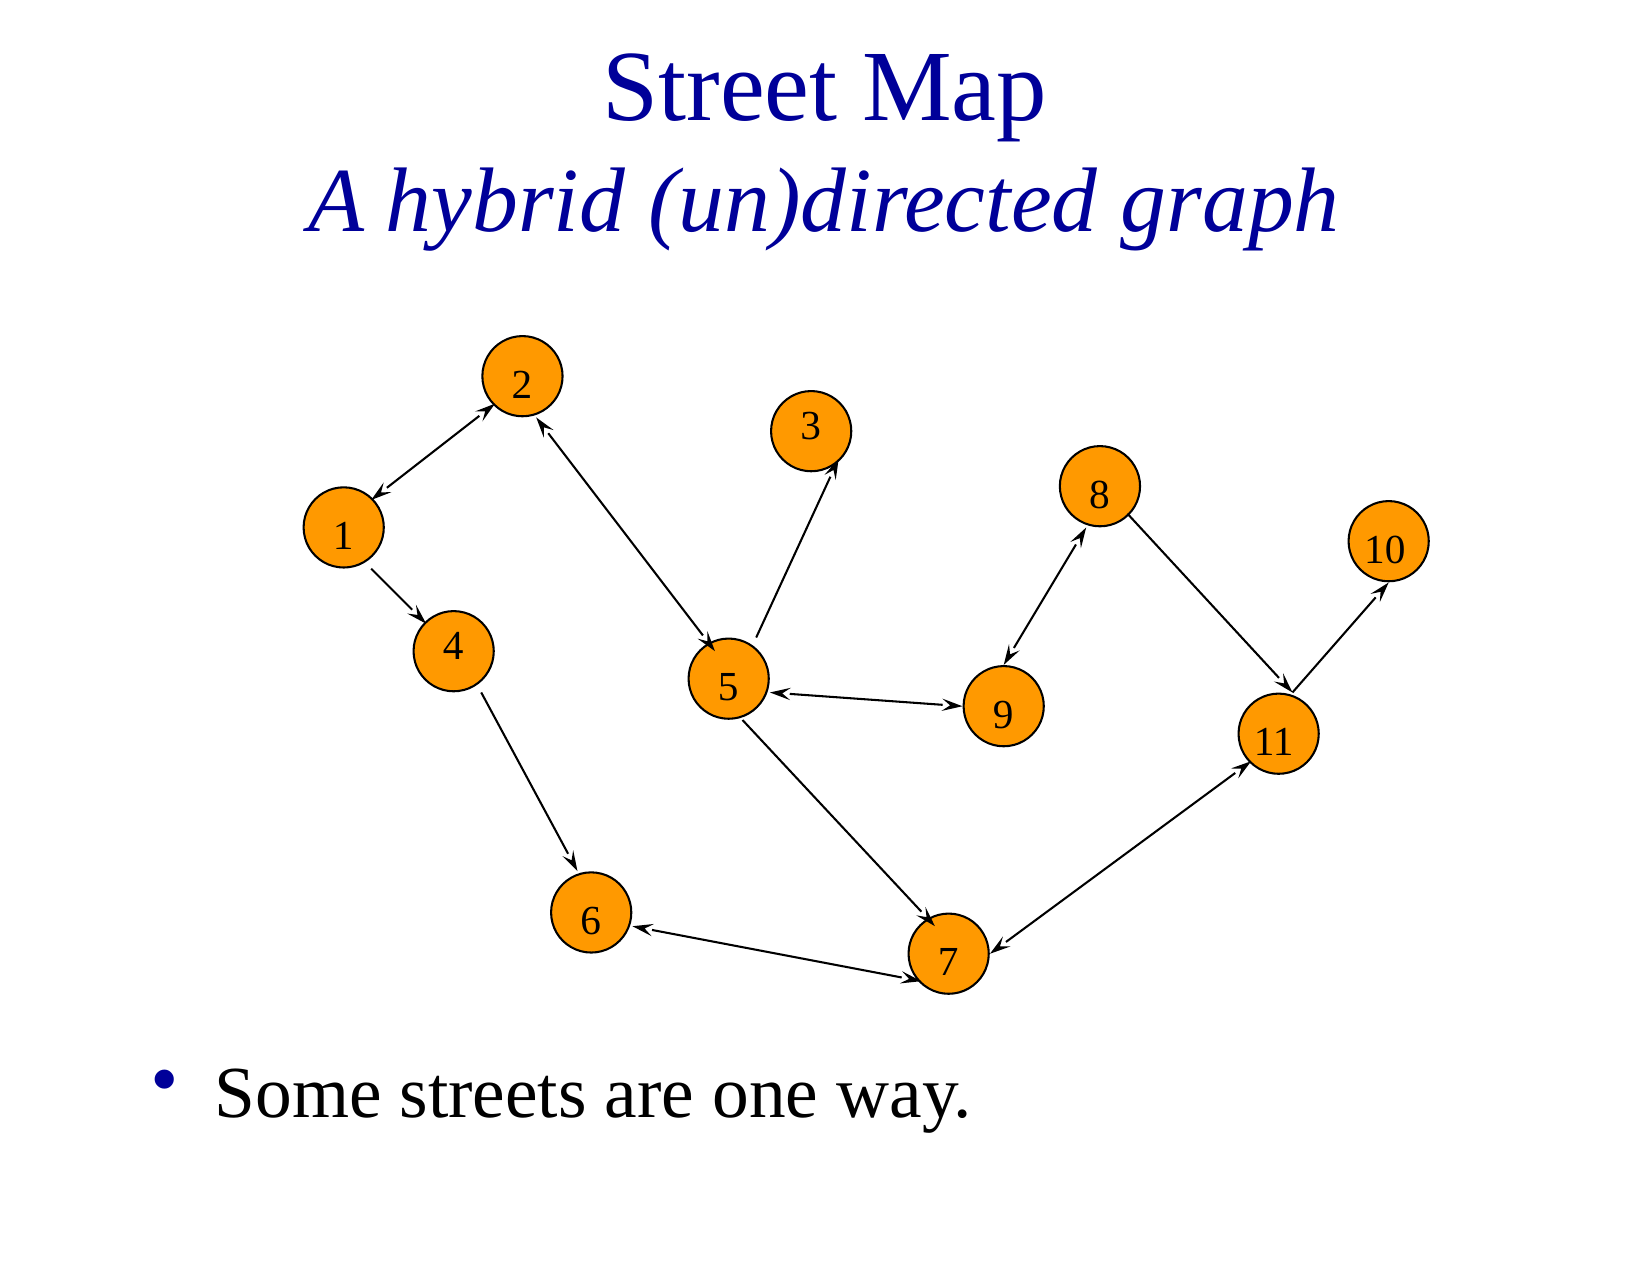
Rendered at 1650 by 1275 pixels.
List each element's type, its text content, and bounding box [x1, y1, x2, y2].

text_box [303, 335, 1431, 995]
list Some streets are one way. [137, 1036, 1540, 1243]
title Street Map A hybrid (un)directed graph [123, 28, 1527, 241]
